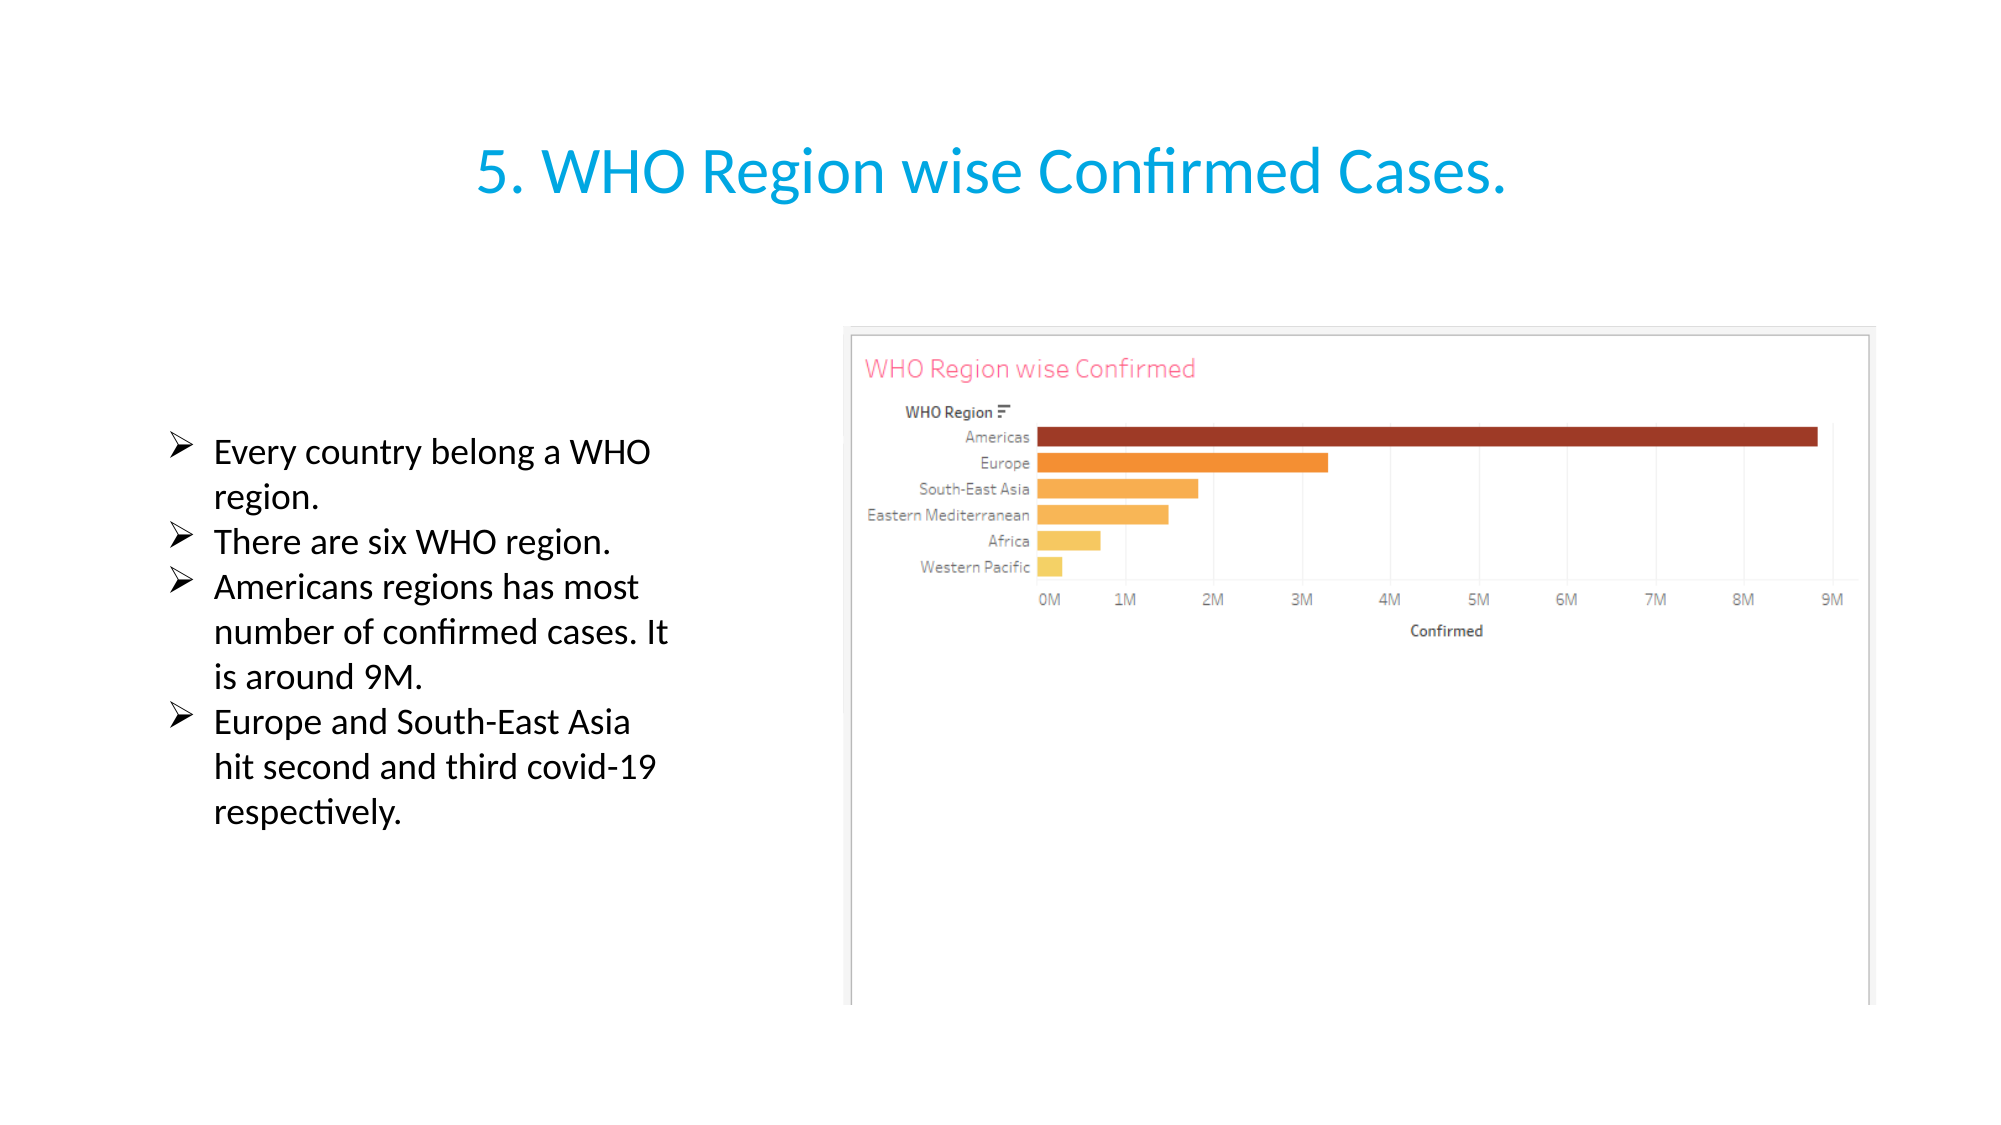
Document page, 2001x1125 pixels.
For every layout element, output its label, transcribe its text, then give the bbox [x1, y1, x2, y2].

text_box Every country belong a WHO region. There are six WHO region. Americans regions has most number of confirmed cases. It is around 9M. Europe and South-East Asia hit second and third covid-19 respectively. [152, 419, 689, 840]
picture [843, 326, 1877, 1006]
text_box 5. WHO Region wise Confirmed Cases. [460, 119, 1909, 285]
